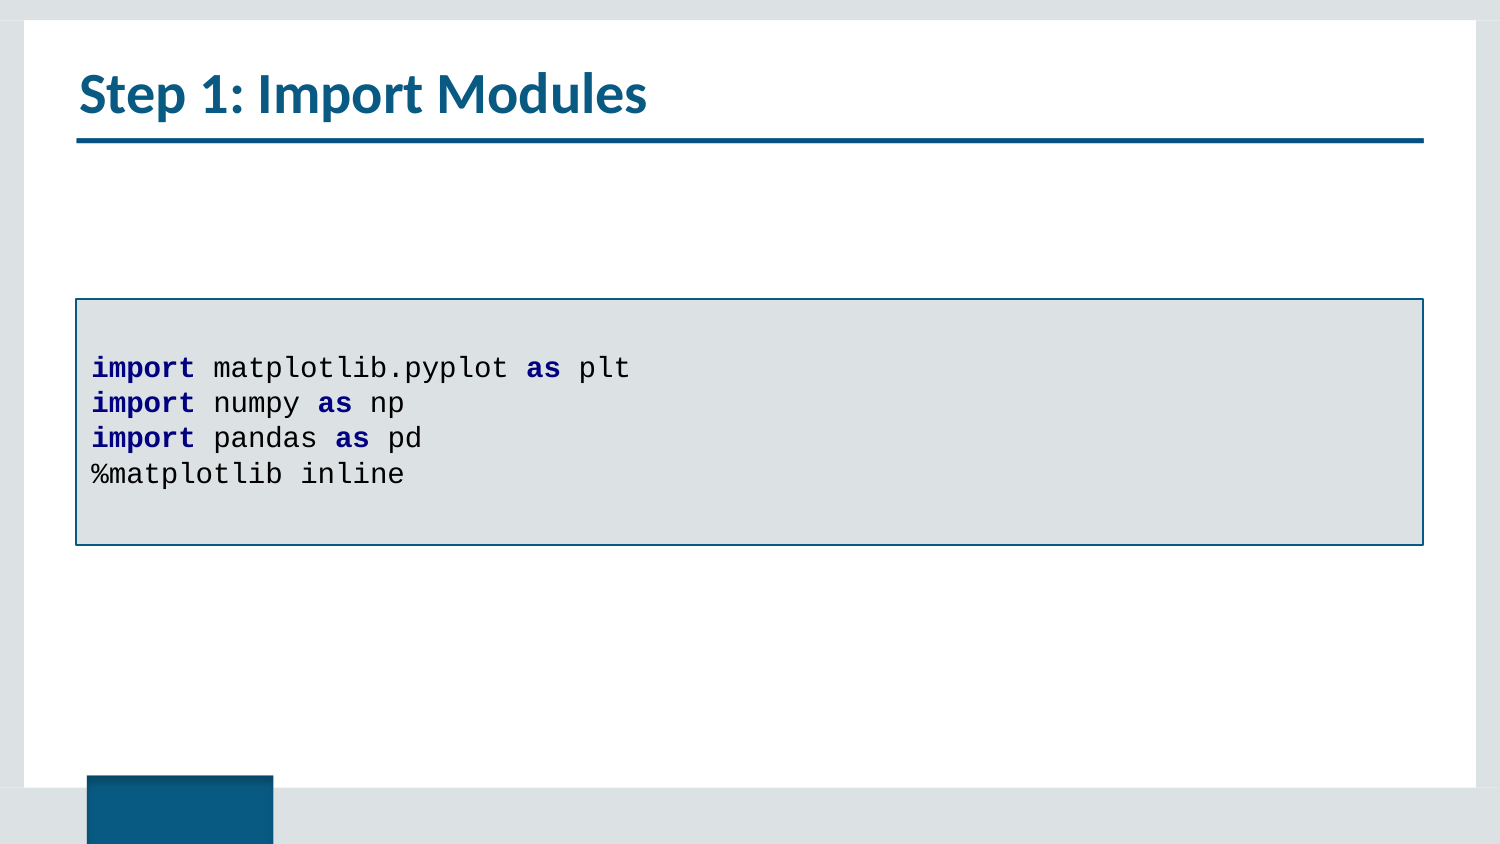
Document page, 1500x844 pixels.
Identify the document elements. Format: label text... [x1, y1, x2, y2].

text_box import matplotlib.pyplot as plt import numpy as np import pandas as pd %matplotlib inline [89, 346, 635, 490]
text_box [655, 138, 1424, 144]
title Step 1: Import Modules [77, 53, 655, 197]
text_box [76, 298, 1424, 545]
